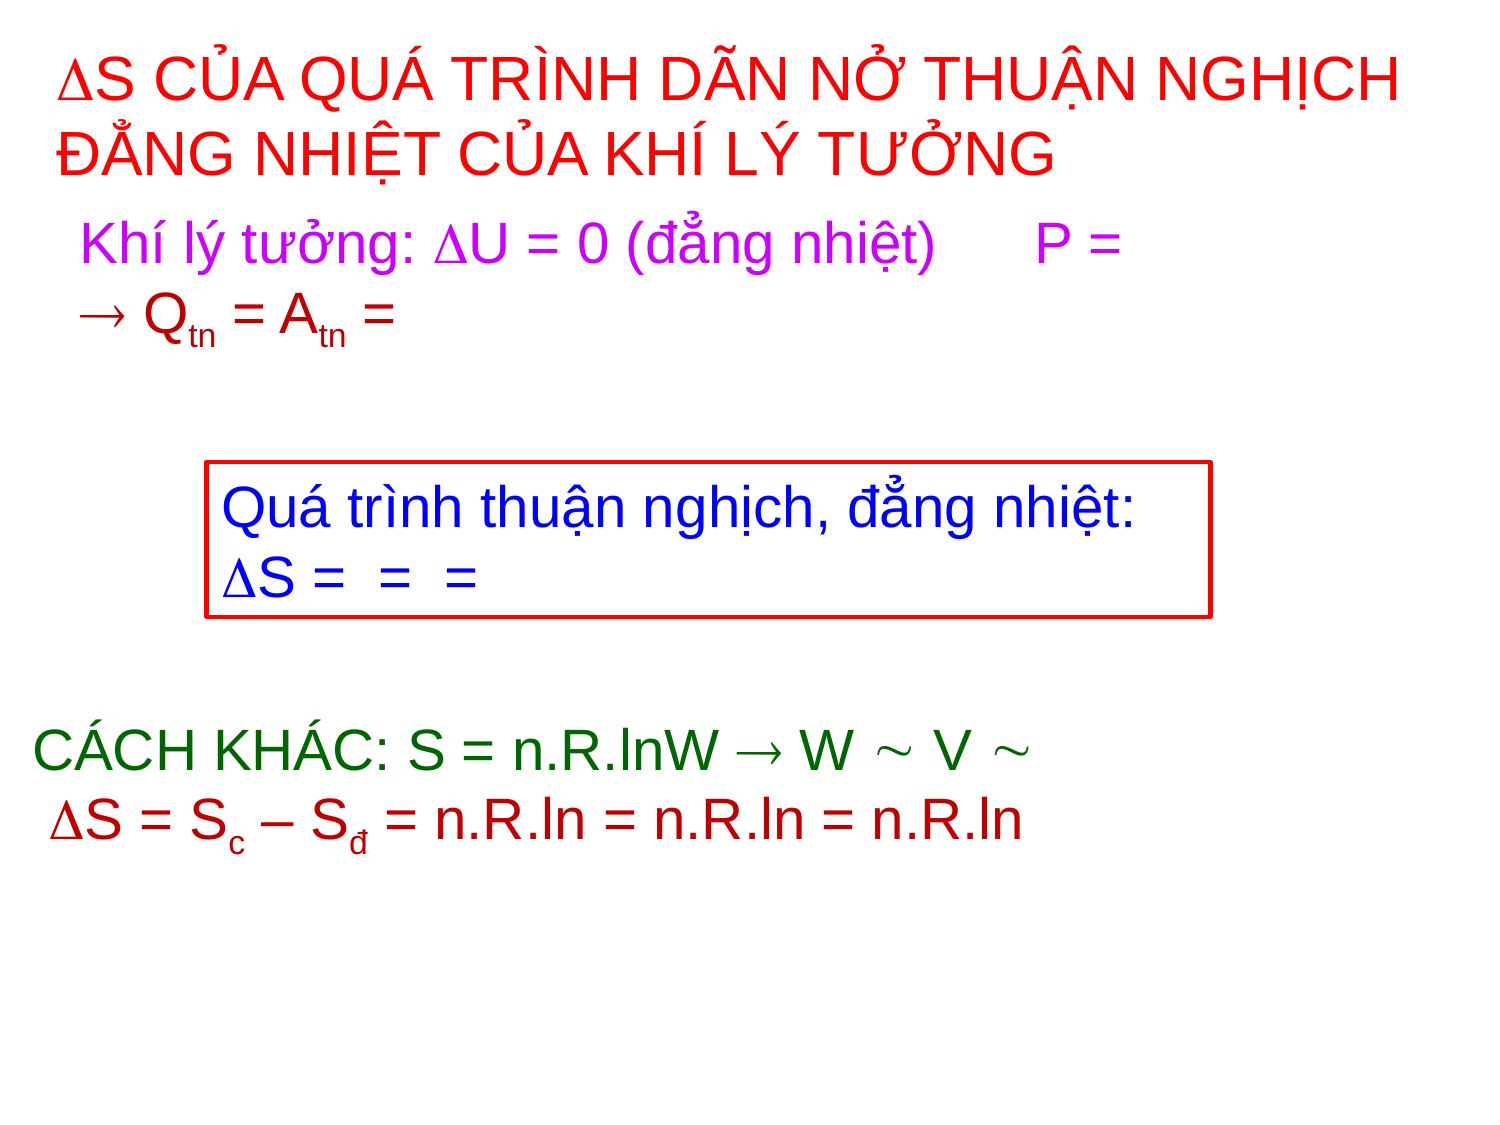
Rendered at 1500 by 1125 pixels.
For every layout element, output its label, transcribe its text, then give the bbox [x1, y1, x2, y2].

text_box S CỦA QUÁ TRÌNH DÃN NỞ THUẬN NGHỊCH ĐẲNG NHIỆT CỦA KHÍ LÝ TƯỞNG [41, 30, 1500, 196]
